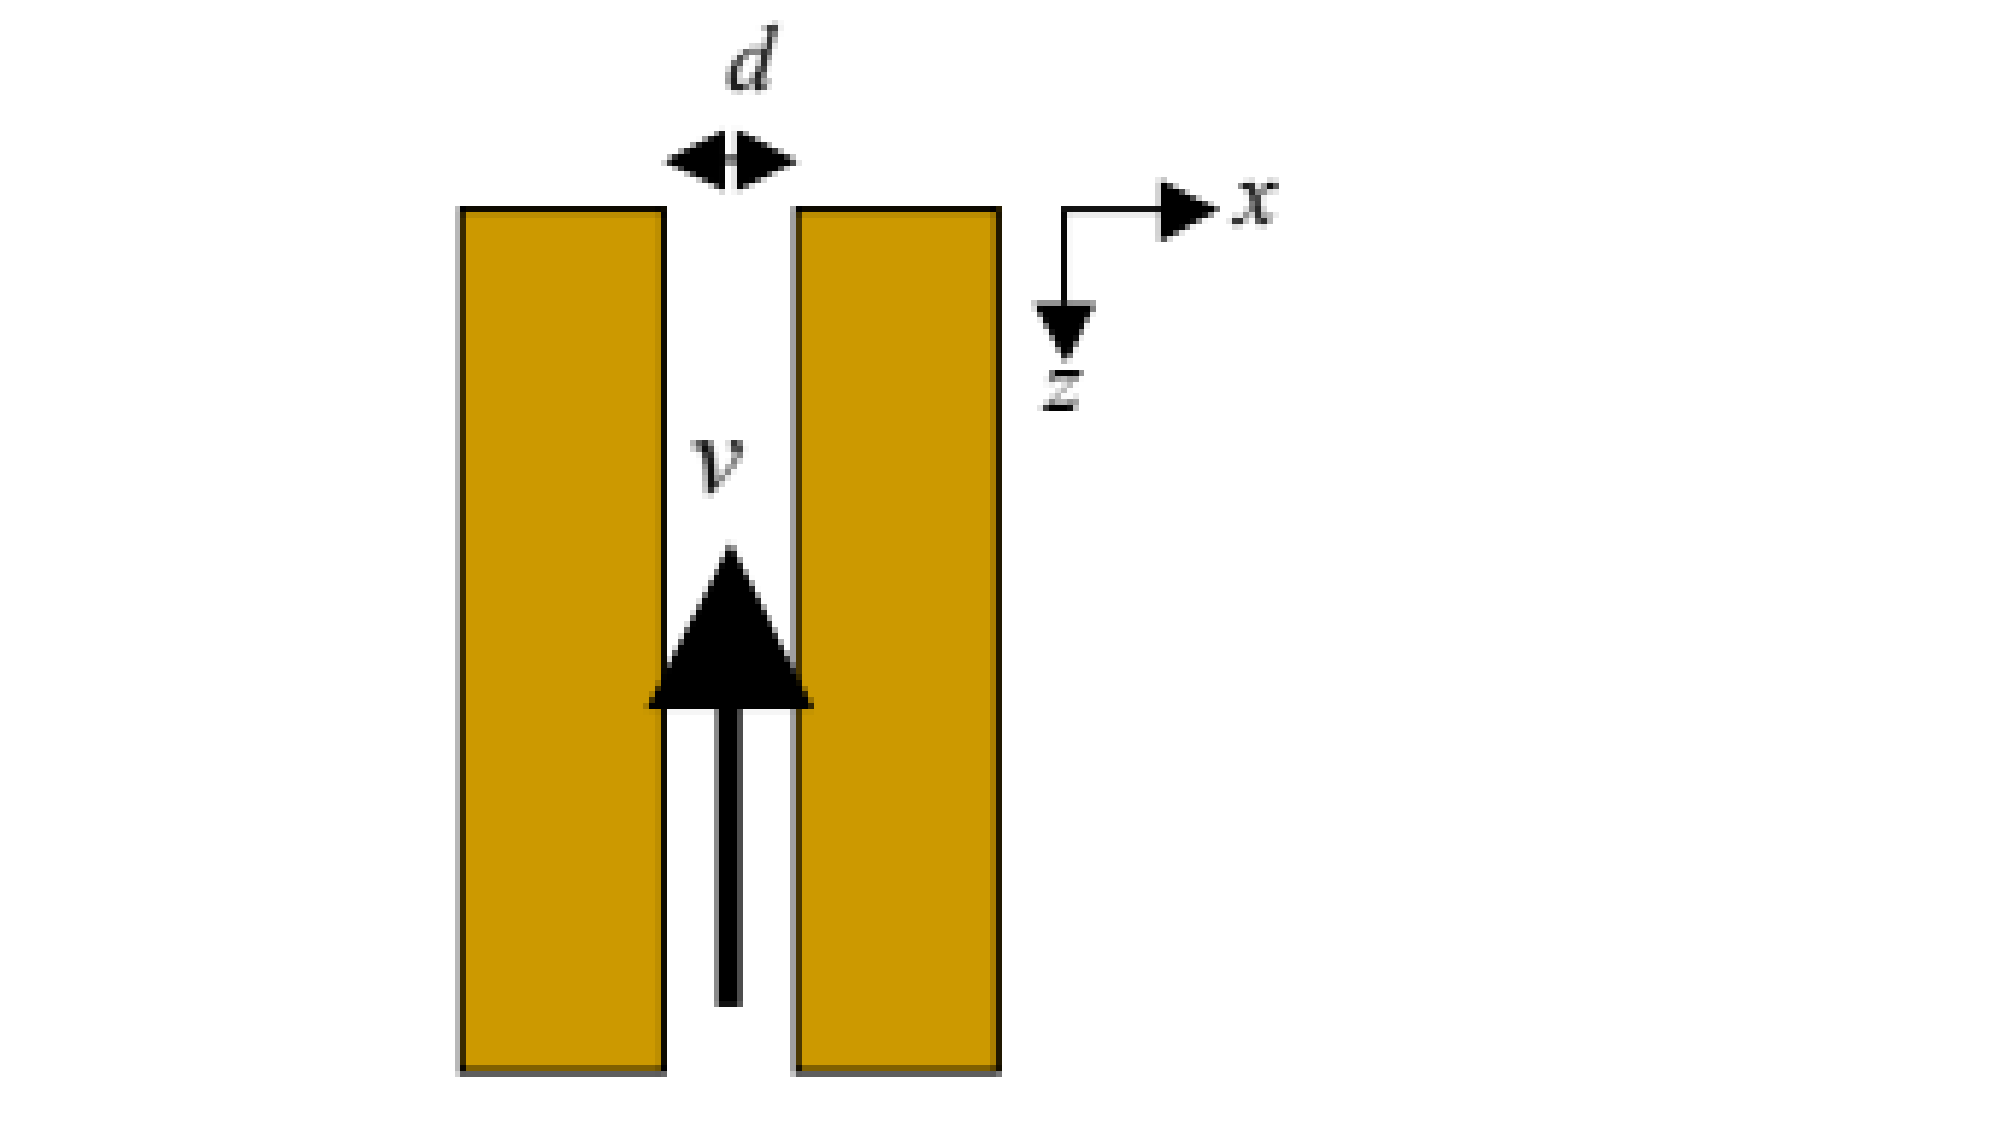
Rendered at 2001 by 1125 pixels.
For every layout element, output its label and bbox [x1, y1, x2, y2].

picture [408, 20, 1280, 1084]
